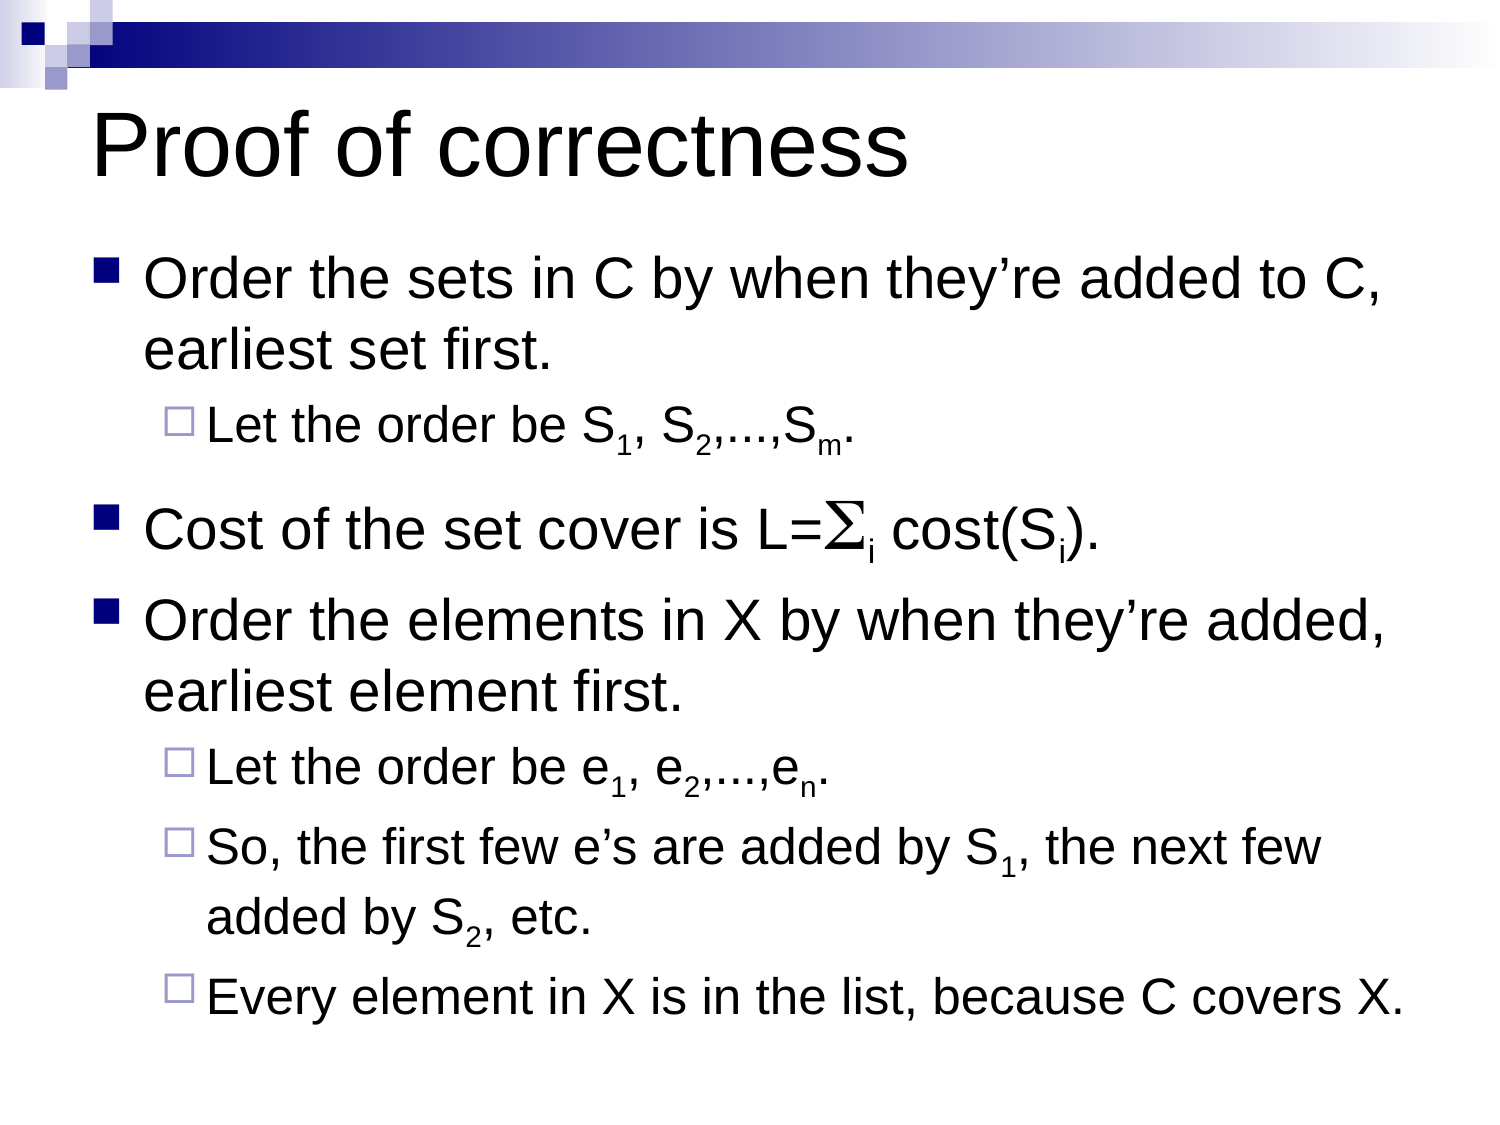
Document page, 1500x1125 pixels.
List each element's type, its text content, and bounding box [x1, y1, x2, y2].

title Proof of correctness [74, 74, 1426, 205]
list Order the sets in C by when they’re added to C, earliest set first. Let the order be S1, S2,...,Sm. Cost of the set cover is L=Si cost(Si). Order the elements in X by when they’re added, earliest element first. Let the order be e1, e2,...,en. So, the first few e’s are added by S1, the next few added by S2, etc. Every element in X is in the list, because C covers X. [74, 232, 1453, 1086]
